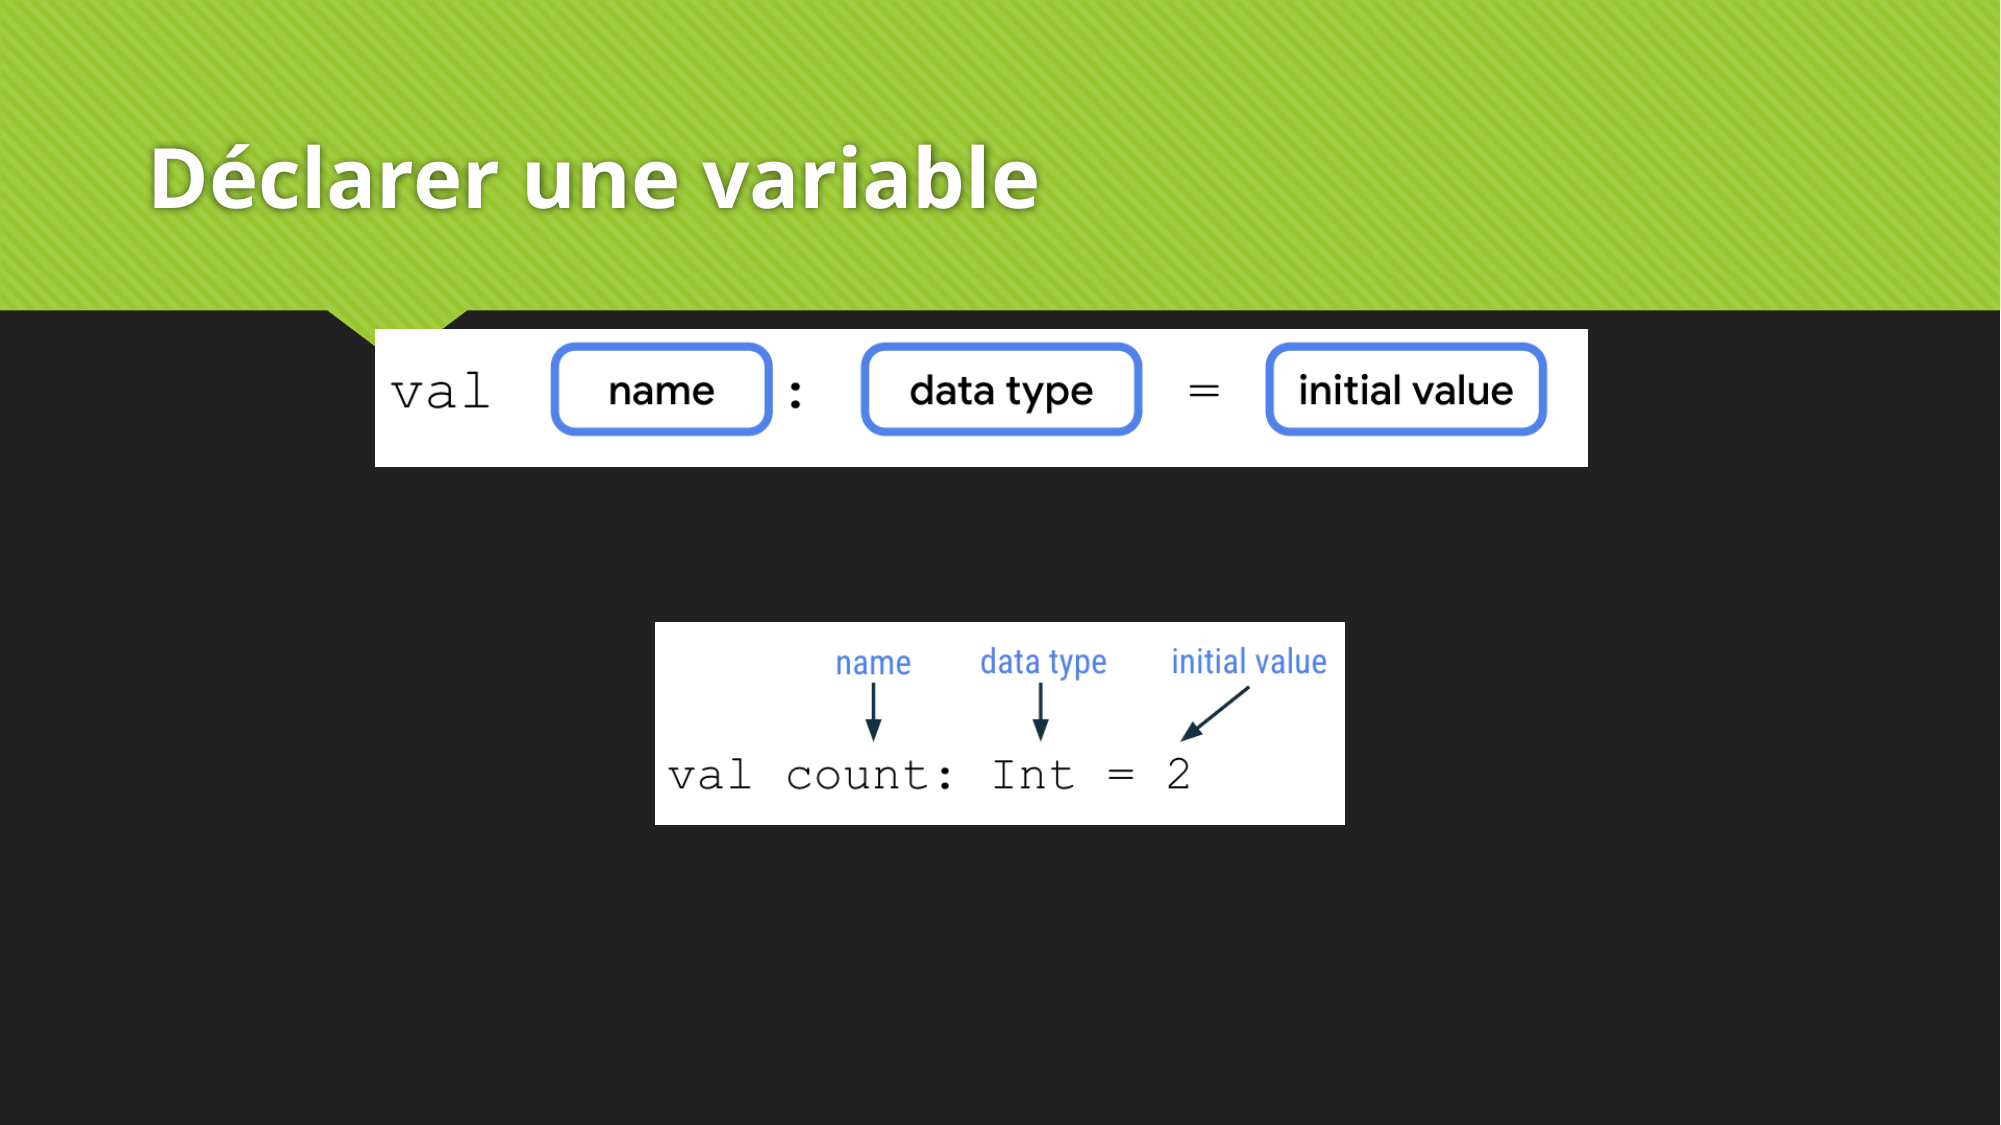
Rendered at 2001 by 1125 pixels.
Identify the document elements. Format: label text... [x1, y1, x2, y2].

picture [374, 329, 1588, 467]
picture [654, 622, 1346, 825]
title Déclarer une variable [132, 73, 1868, 233]
